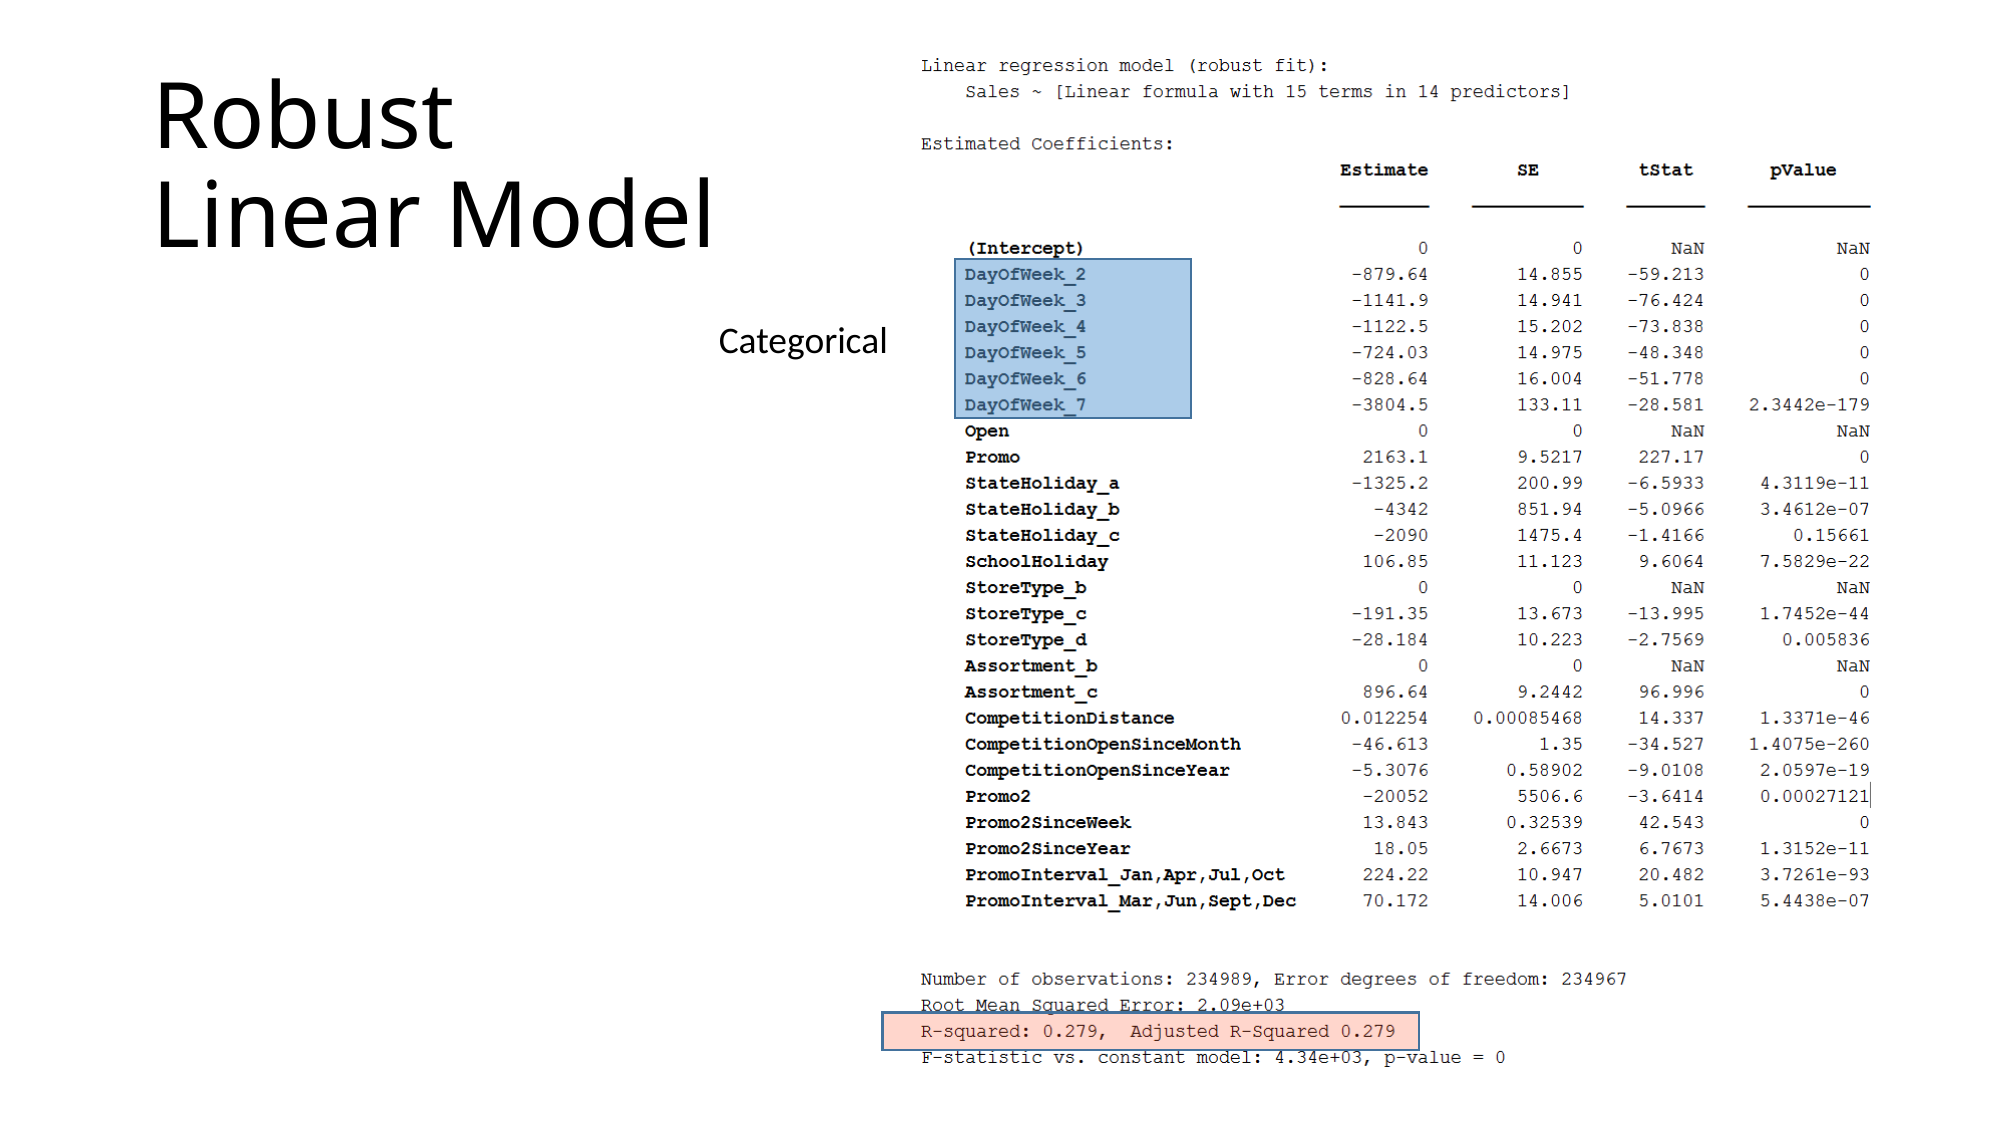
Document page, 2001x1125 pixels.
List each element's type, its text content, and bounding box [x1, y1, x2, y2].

text_box Categorical [704, 308, 904, 368]
title Robust Linear Model [137, 59, 921, 278]
picture [921, 49, 1882, 1069]
text_box [881, 1011, 921, 1051]
